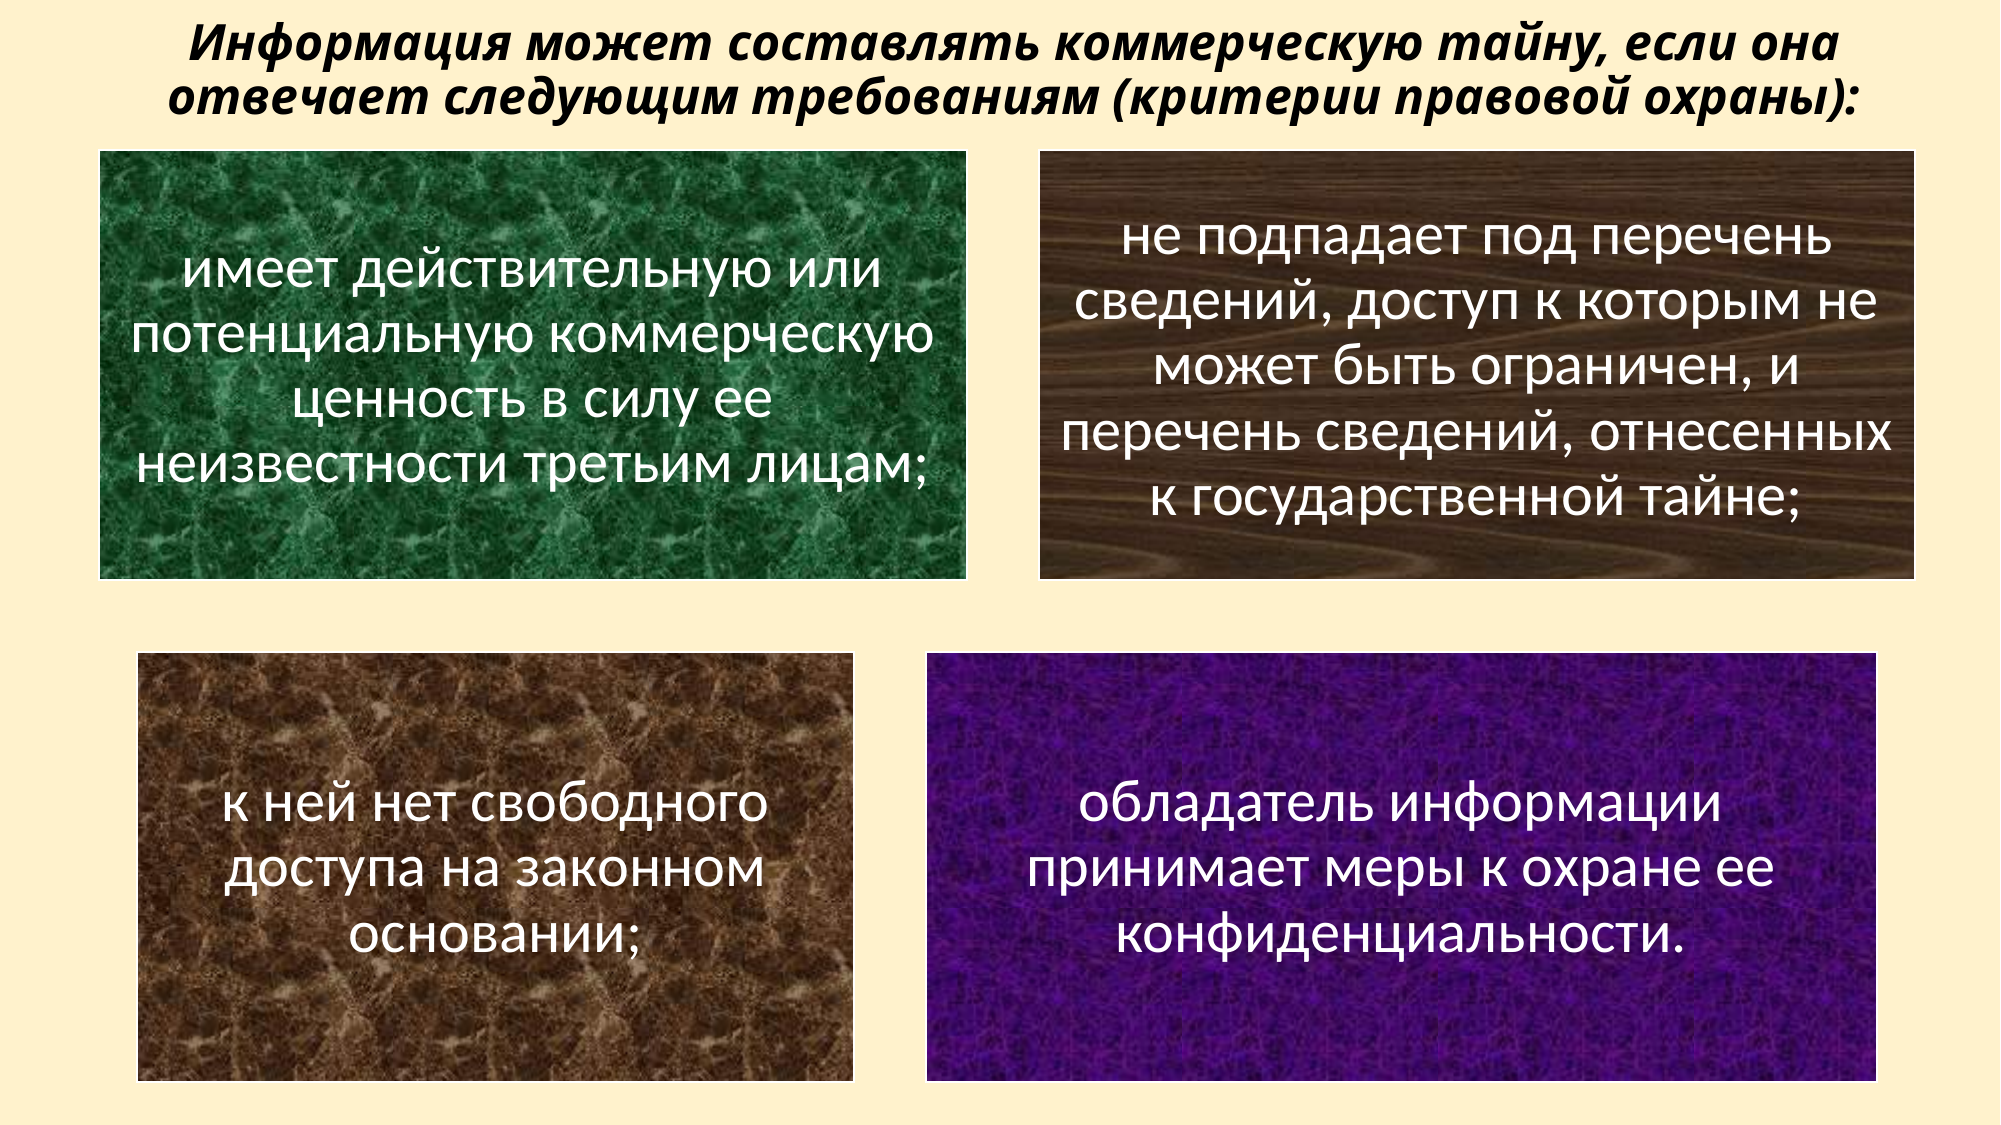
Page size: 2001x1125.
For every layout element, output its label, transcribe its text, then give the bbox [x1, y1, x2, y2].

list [57, 149, 1958, 1083]
title Информация может составлять коммерческую тайну, если она отвечает следующим требованиям (критерии правовой охраны): [151, 19, 1877, 123]
